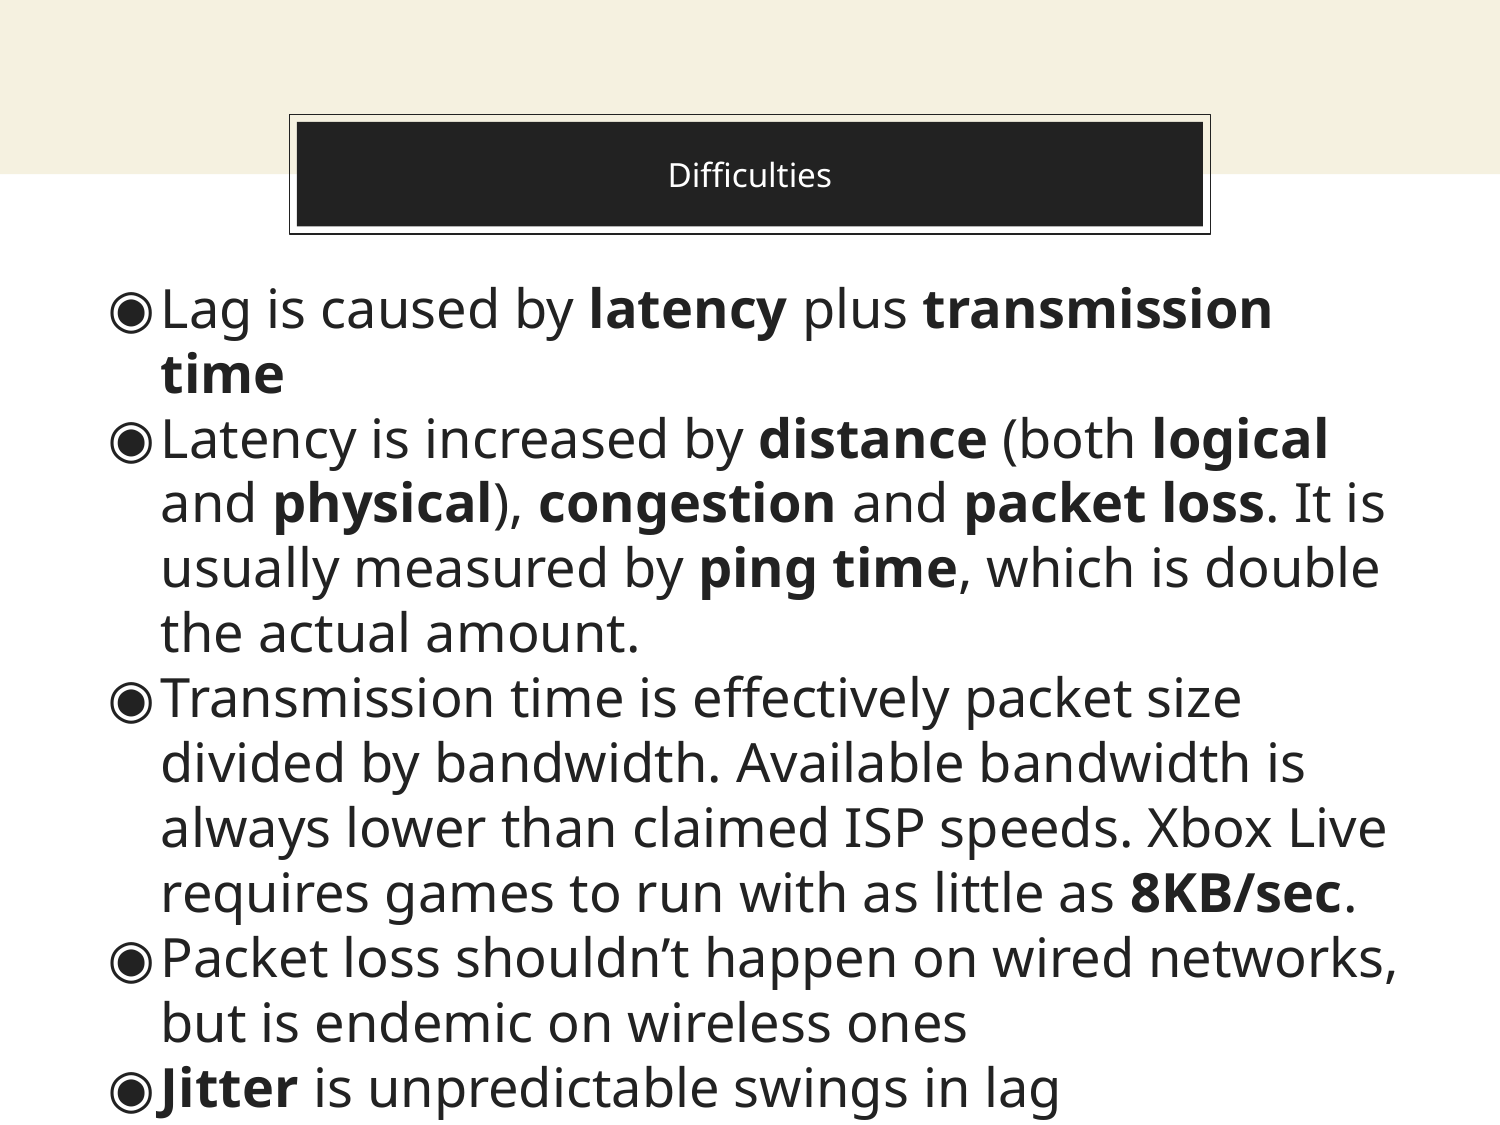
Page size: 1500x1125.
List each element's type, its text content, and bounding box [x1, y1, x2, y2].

title Difficulties [296, 121, 1203, 227]
list Lag is caused by latency plus transmission time Latency is increased by distance (both logical and physical), congestion and packet loss. It is usually measured by ping time, which is double the actual amount. Transmission time is effectively packet size divided by bandwidth. Available bandwidth is always lower than claimed ISP speeds. Xbox Live requires games to run with as little as 8KB/sec. Packet loss shouldn’t happen on wired networks, but is endemic on wireless ones Jitter is unpredictable swings in lag [75, 258, 1425, 1030]
